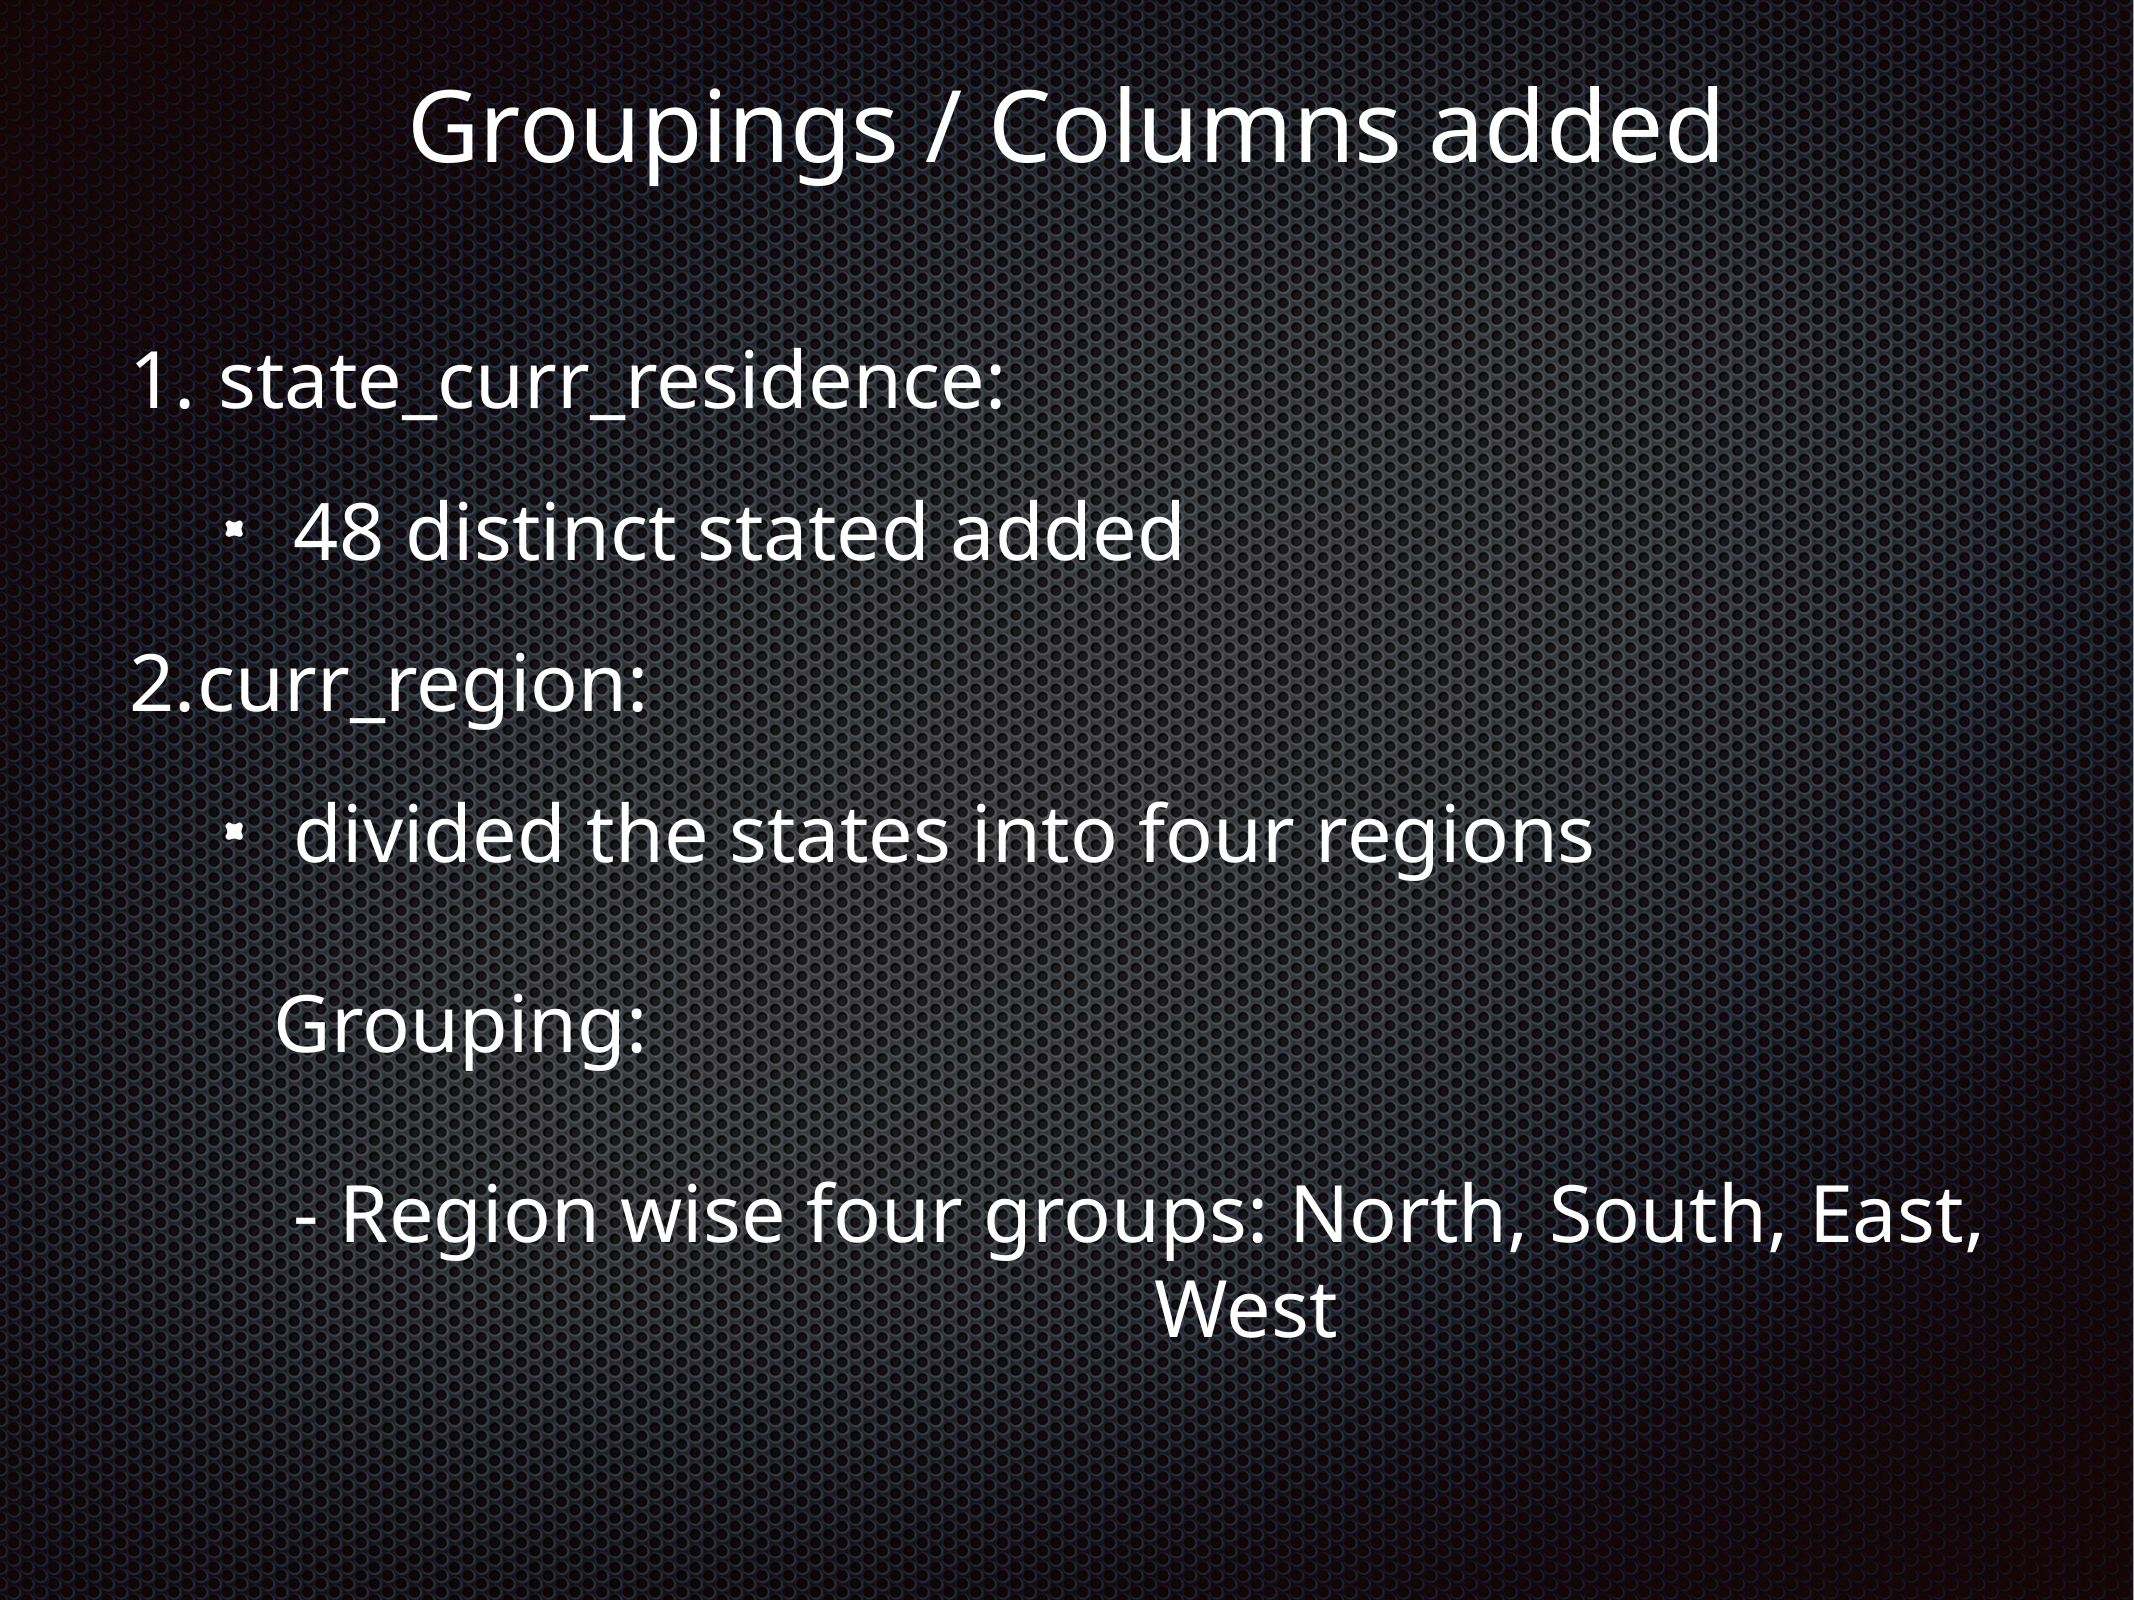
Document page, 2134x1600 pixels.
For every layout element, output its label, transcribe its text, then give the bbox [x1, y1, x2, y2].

text_box Groupings / Columns added [398, 53, 1735, 191]
list state_curr_residence: 48 distinct stated added curr_region: divided the states into four regions Grouping: - Region wise four groups: North, South, East, West [128, 266, 2005, 1418]
picture [0, 0, 2134, 1600]
